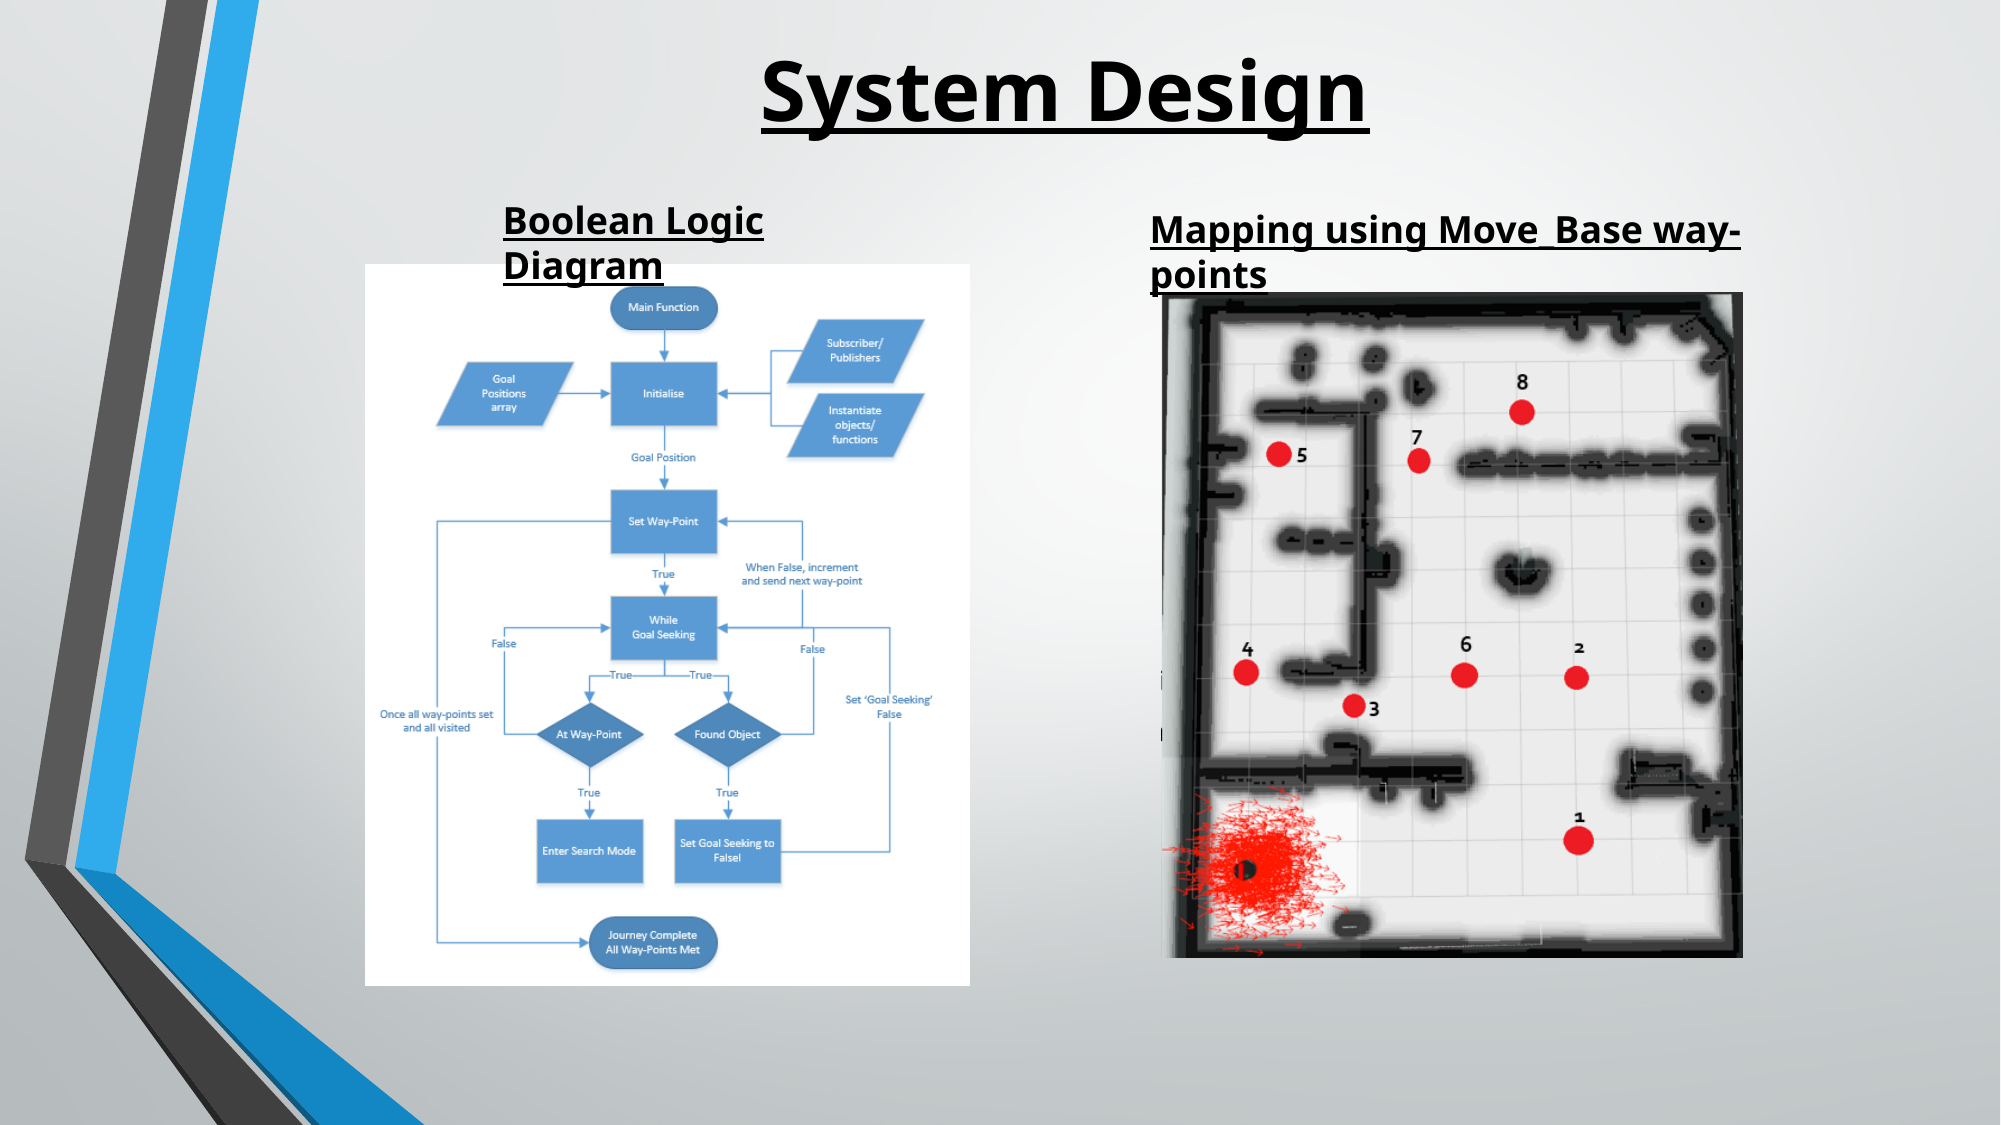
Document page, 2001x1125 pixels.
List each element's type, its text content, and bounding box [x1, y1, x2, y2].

title System Design [243, 16, 1887, 160]
text_box Mapping using Move_Base way-points [1134, 198, 1806, 304]
text_box Boolean Logic Diagram [487, 189, 934, 264]
picture [1161, 291, 1743, 958]
picture [365, 264, 971, 986]
